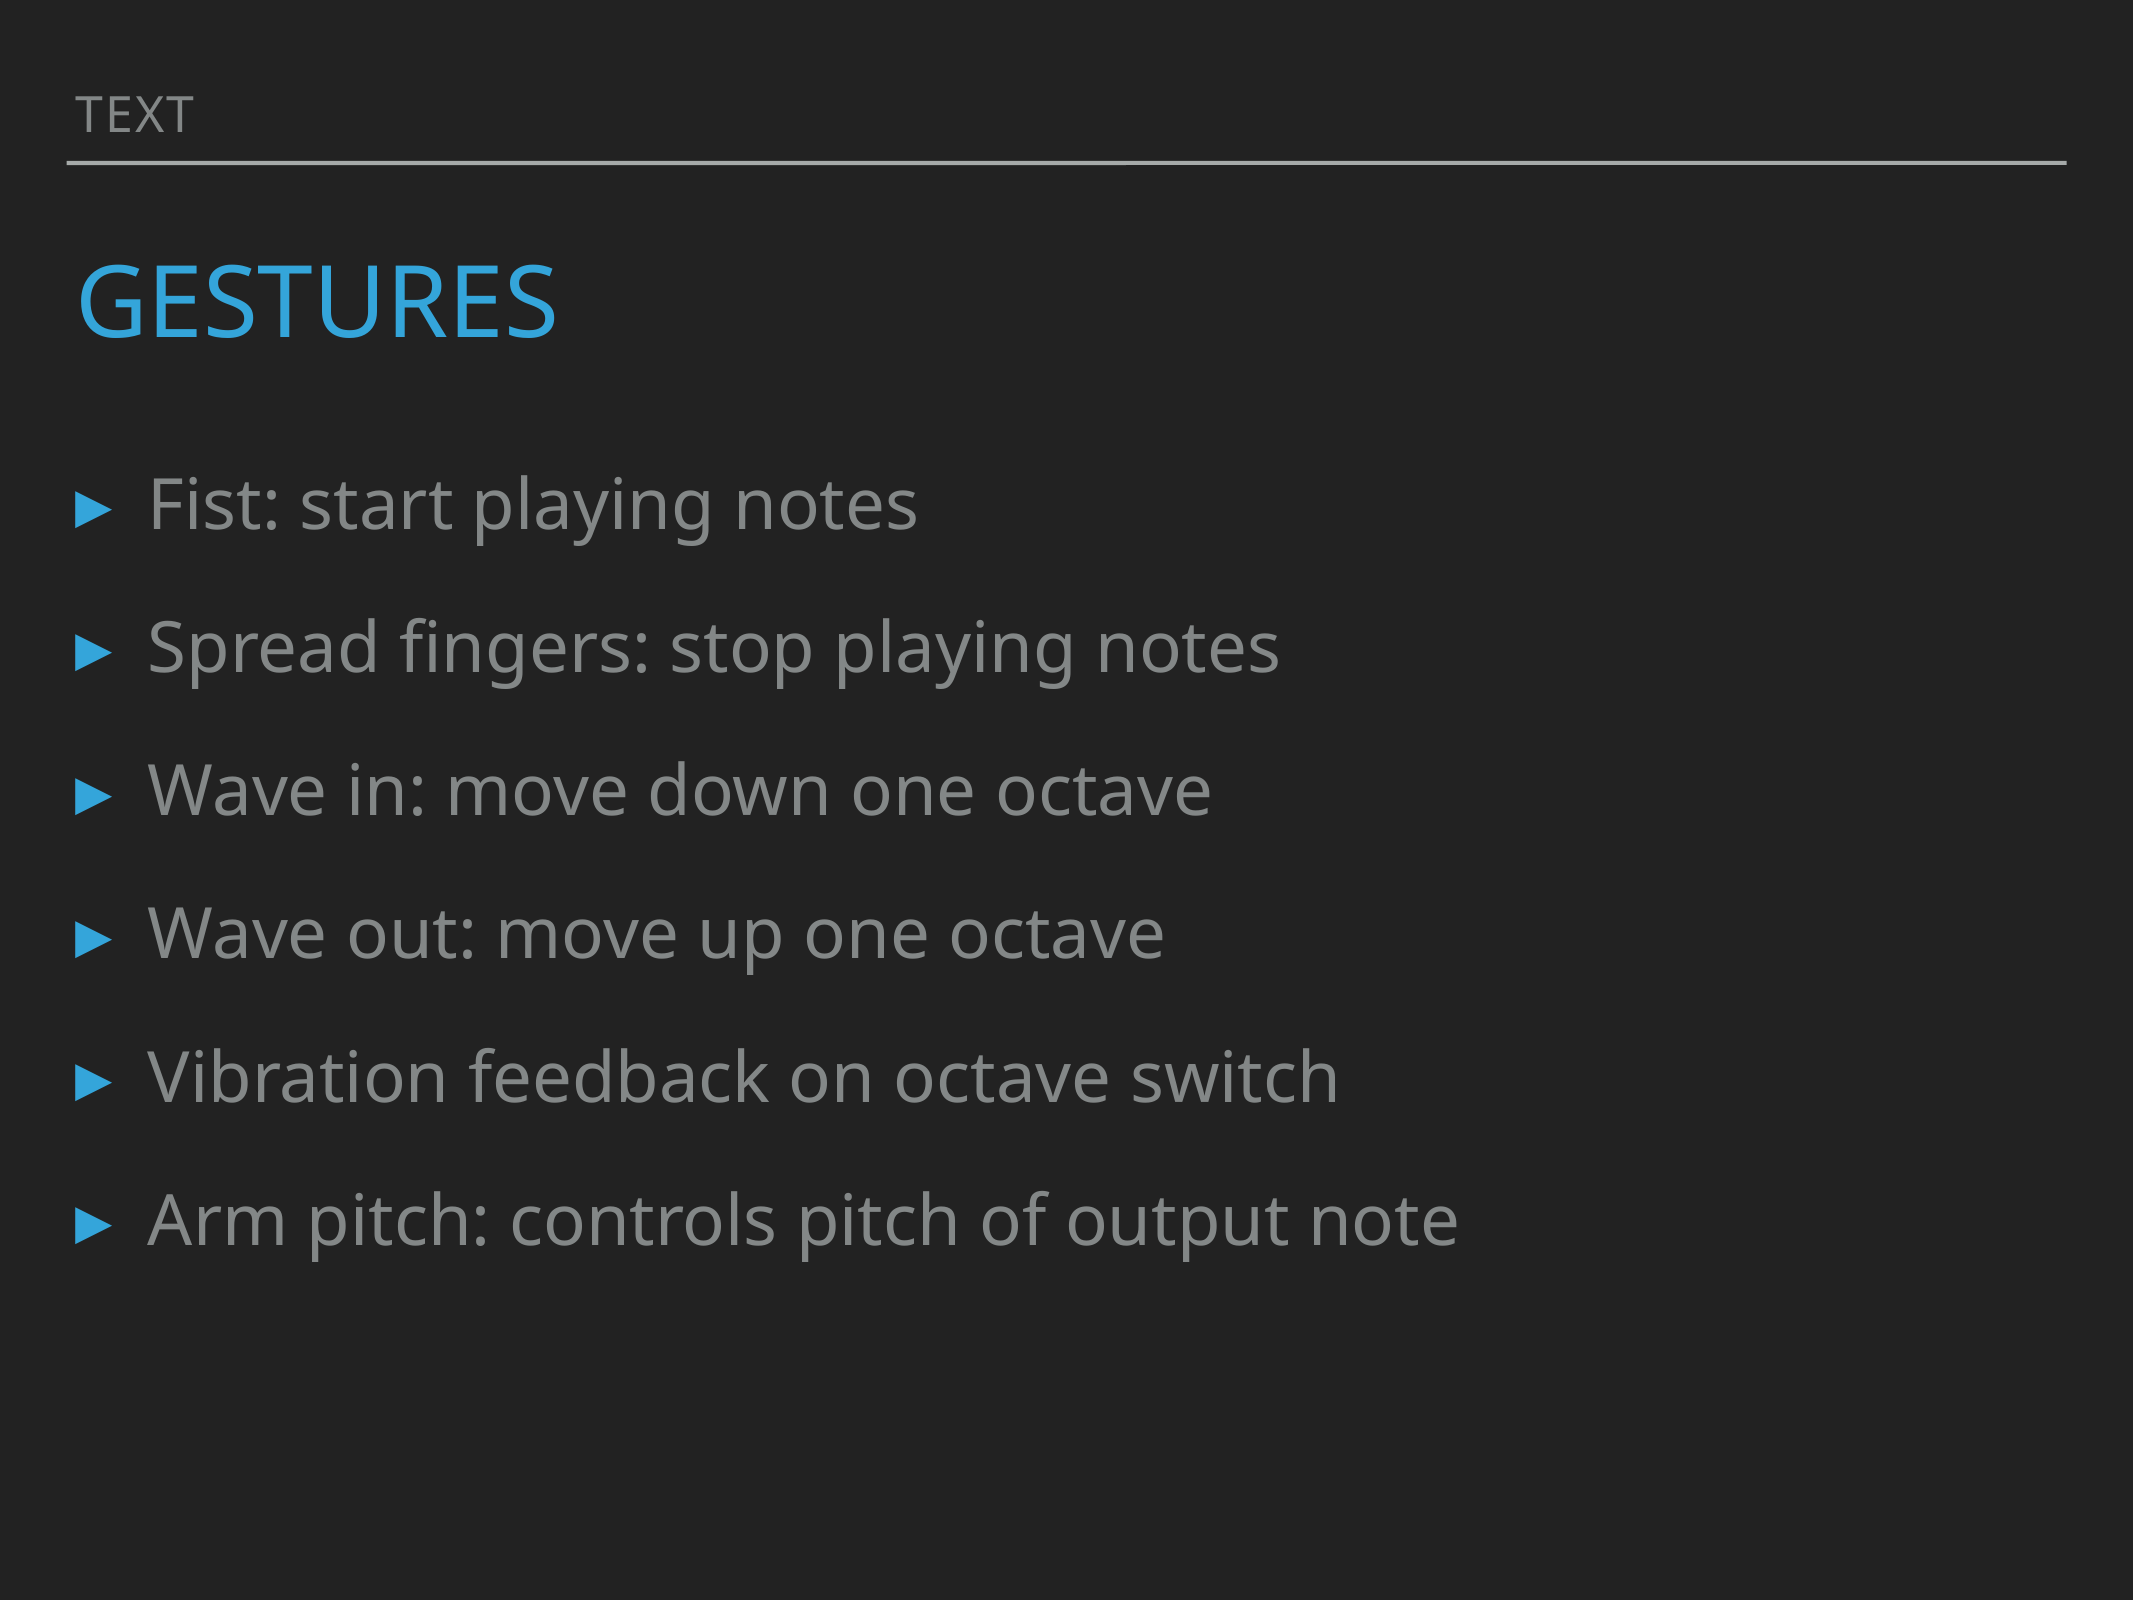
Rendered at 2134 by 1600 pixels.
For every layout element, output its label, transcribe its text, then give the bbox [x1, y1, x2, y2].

list Text [66, 74, 1901, 151]
list Fist: start playing notes Spread fingers: stop playing notes Wave in: move down one octave Wave out: move up one octave Vibration feedback on octave switch Arm pitch: controls pitch of output note [66, 449, 2068, 1453]
title Gestures [66, 251, 2068, 372]
